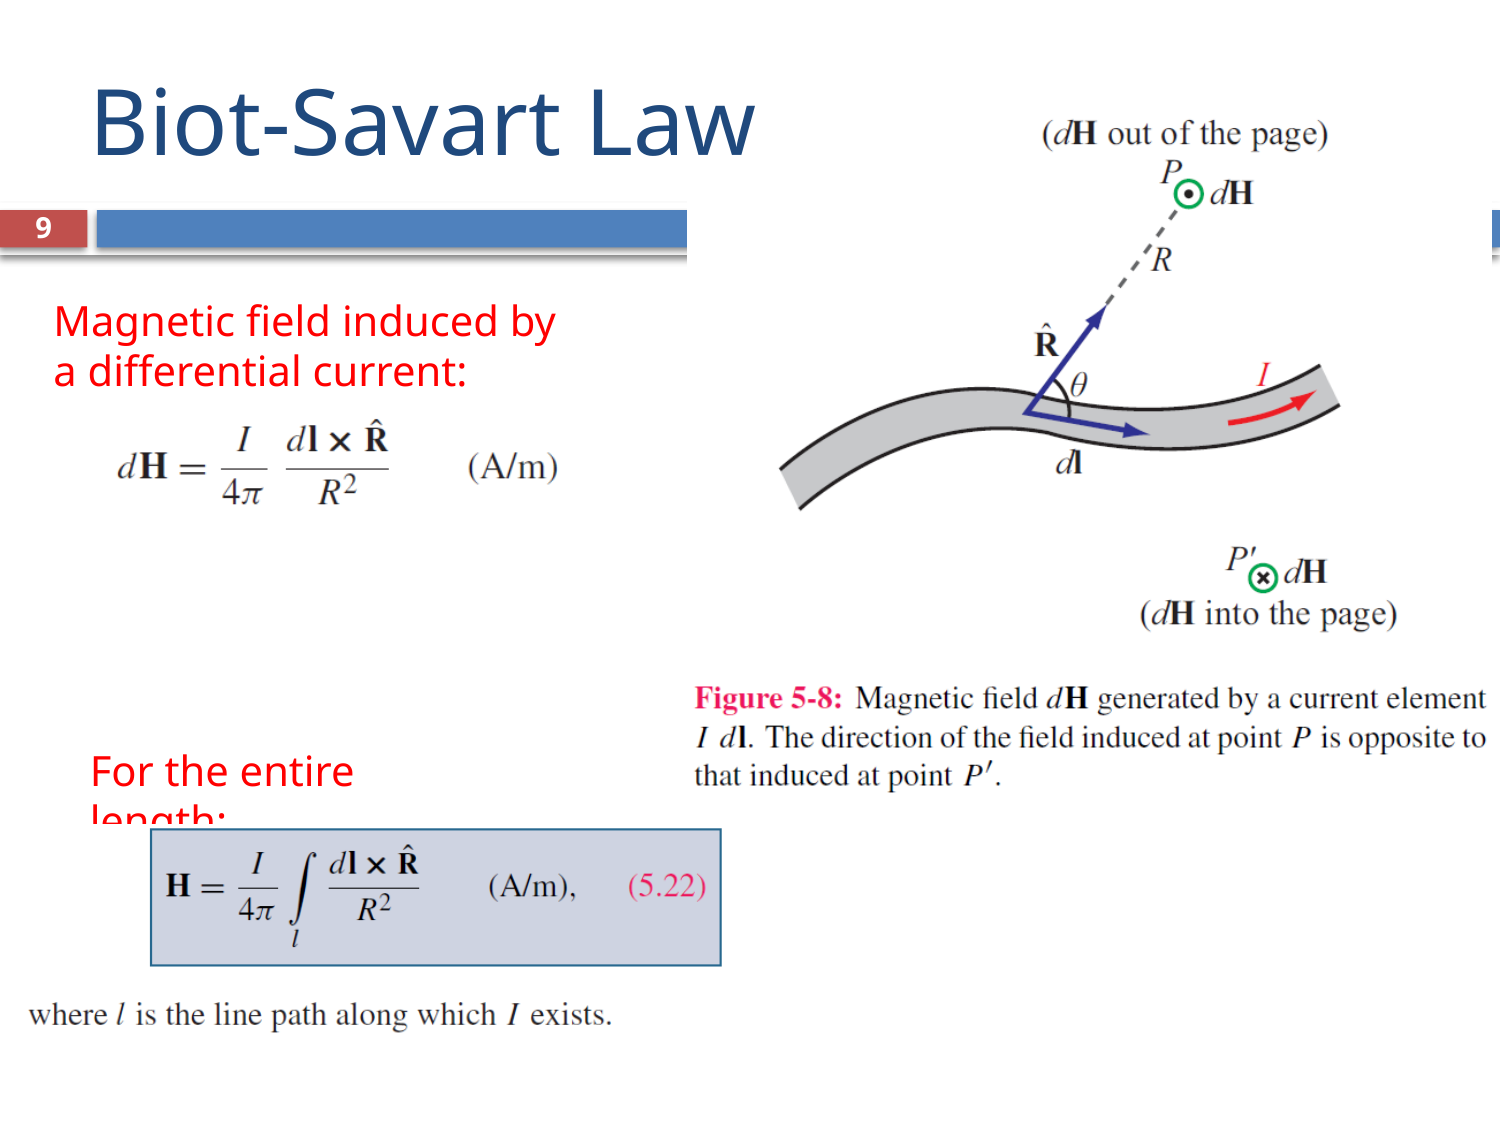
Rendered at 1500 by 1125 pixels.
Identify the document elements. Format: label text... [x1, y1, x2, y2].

text_box For the entire length: [74, 737, 450, 823]
slide_number 9 [0, 208, 88, 249]
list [687, 112, 1492, 805]
picture [24, 824, 726, 1041]
picture [112, 413, 563, 513]
text_box Magnetic field induced by a differential current: [38, 287, 582, 403]
title Biot-Savart Law [75, 37, 1413, 200]
